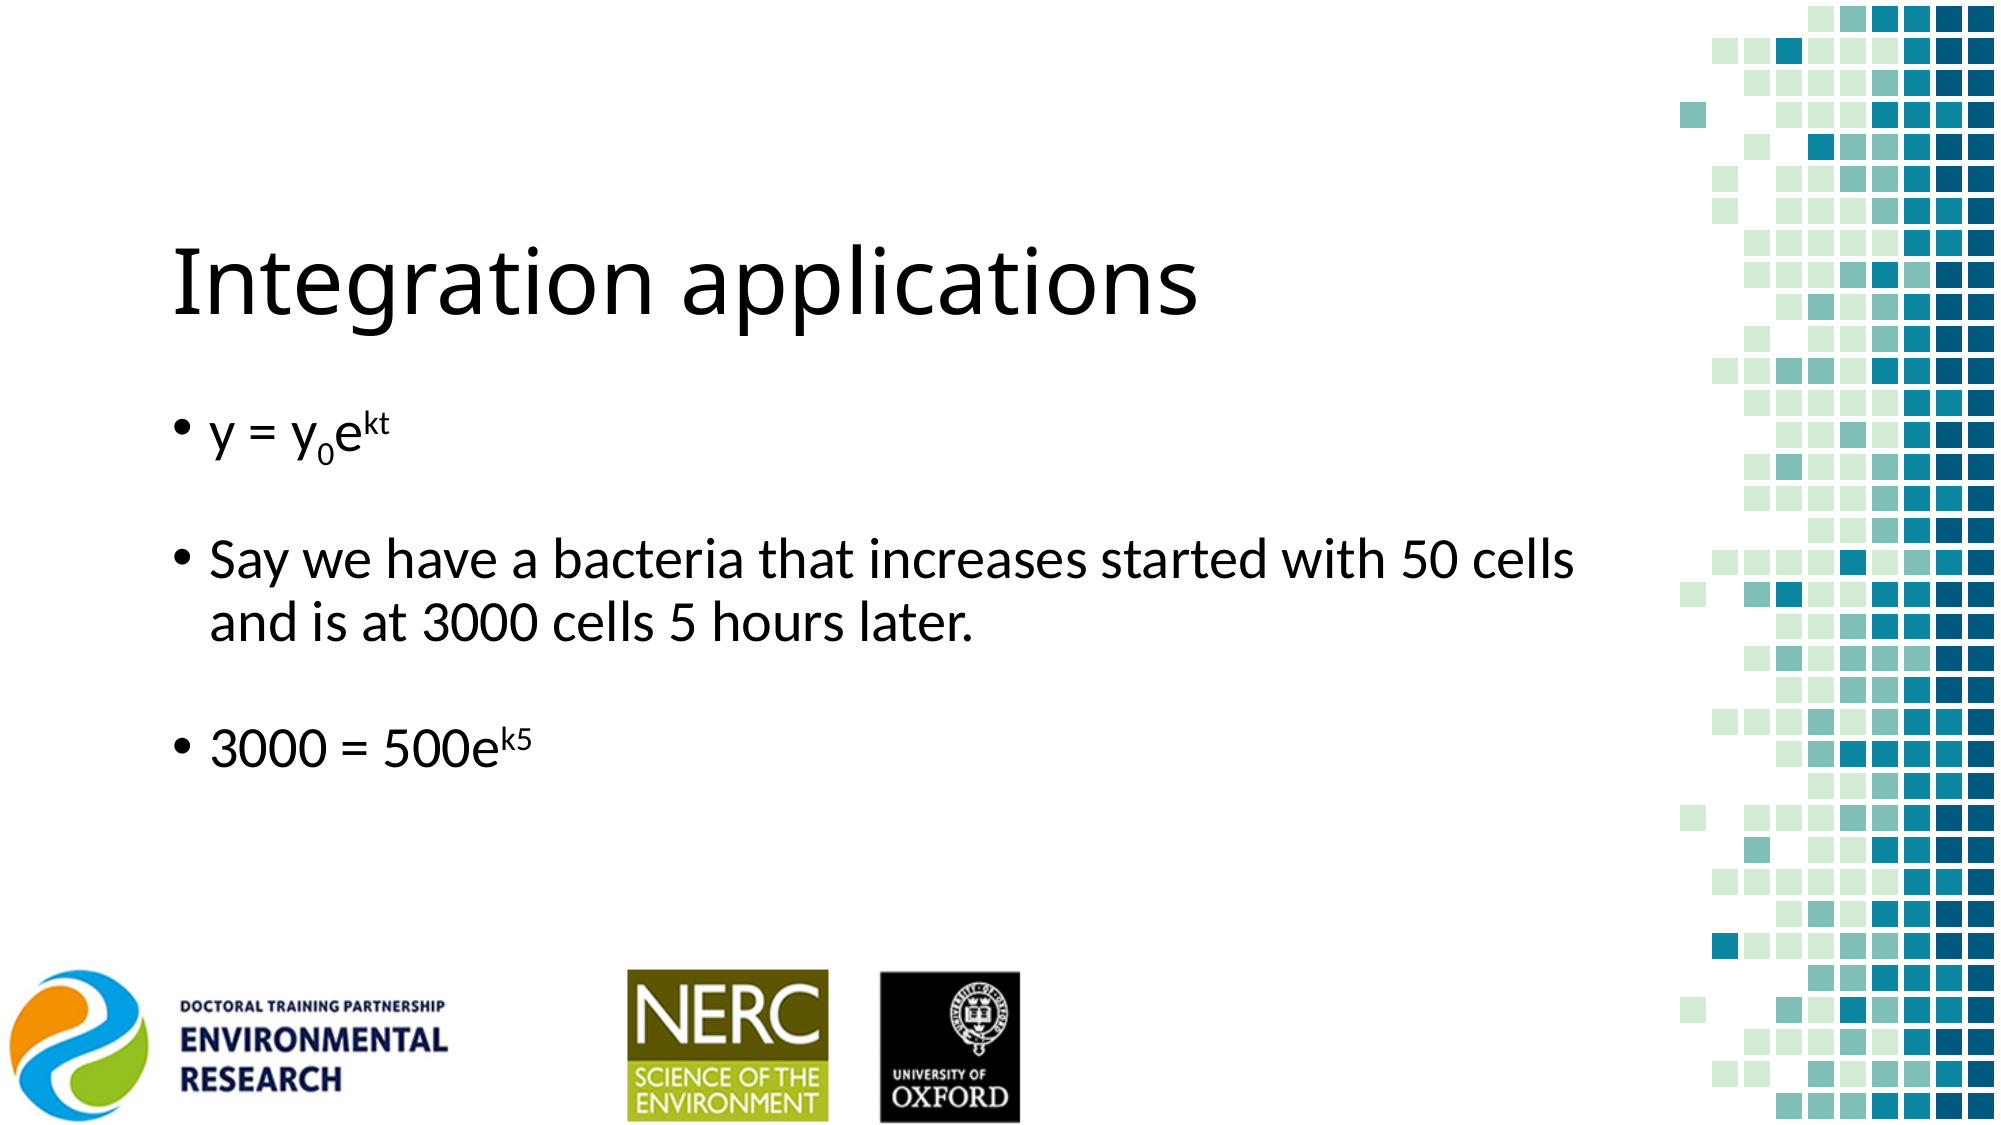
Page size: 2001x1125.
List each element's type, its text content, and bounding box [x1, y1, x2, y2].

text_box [0, 964, 1676, 1125]
title Integration applications [157, 161, 1636, 350]
list y = y0ekt Say we have a bacteria that increases started with 50 cells and is at 3000 cells 5 hours later. 3000 = 500ek5 [157, 379, 1636, 964]
